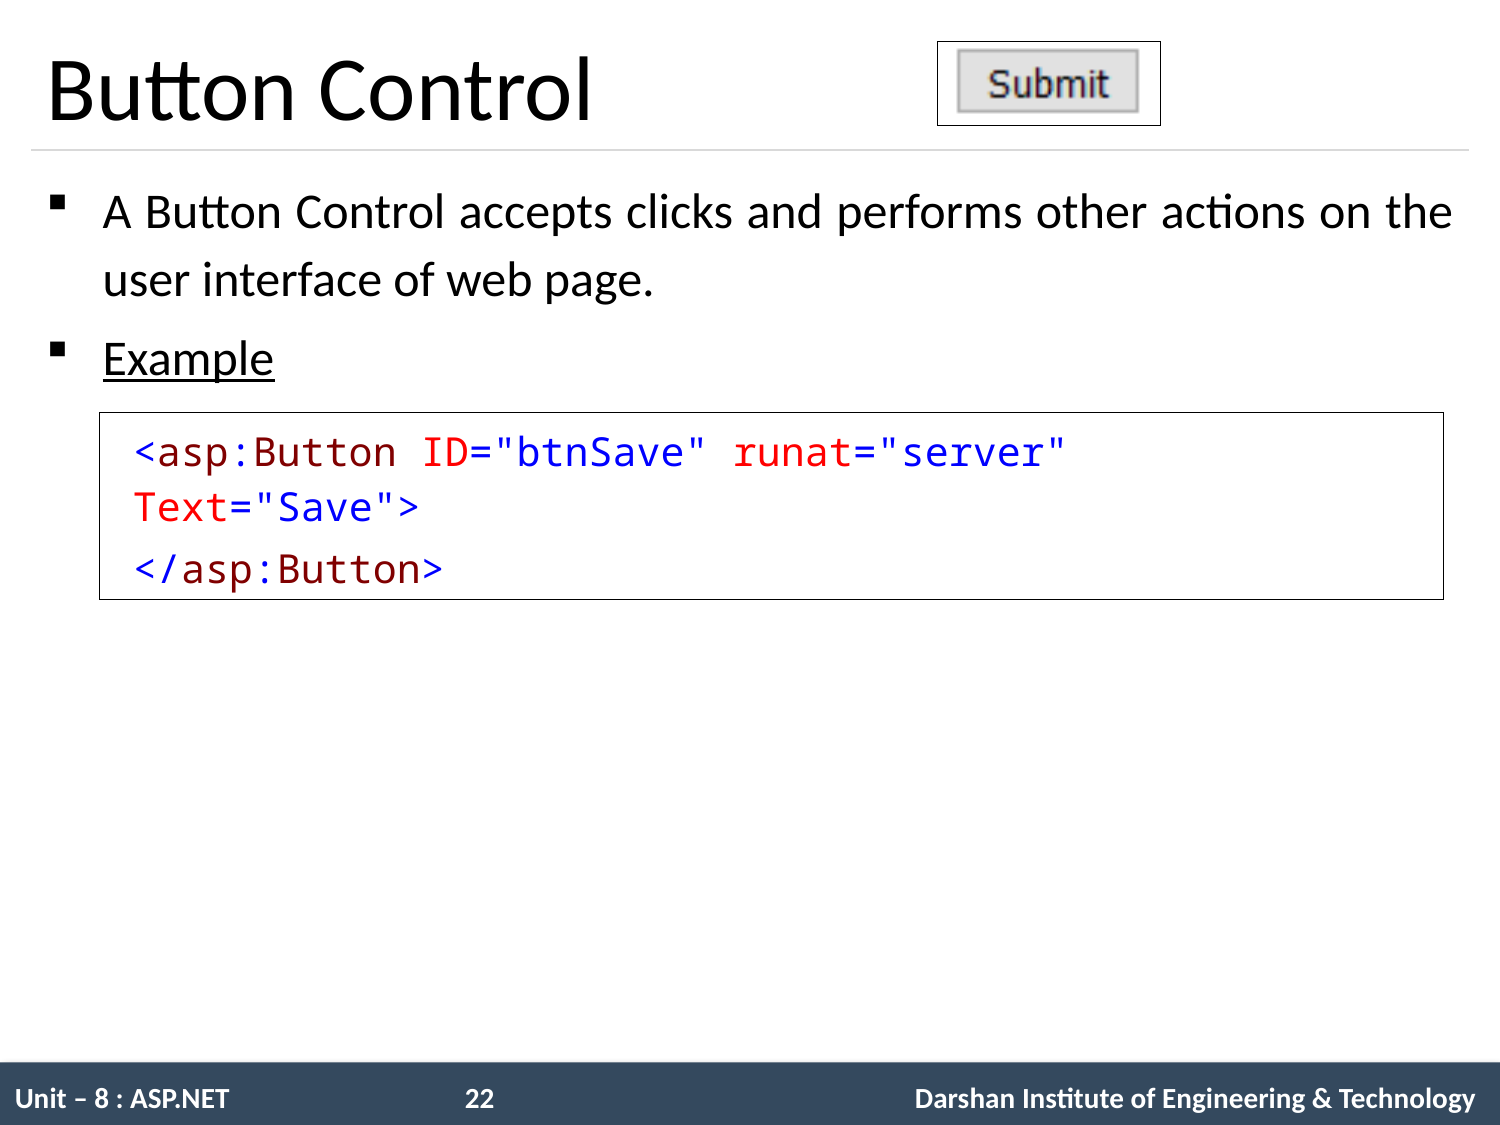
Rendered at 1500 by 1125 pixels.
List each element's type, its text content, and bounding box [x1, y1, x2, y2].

title Button Control [31, 17, 1469, 150]
text_box <asp:Button ID="btnSave" runat="server" Text="Save"> </asp:Button> [99, 412, 1444, 600]
list A Button Control accepts clicks and performs other actions on the user interface of web page. Example [31, 162, 1469, 1038]
picture [937, 41, 1161, 127]
